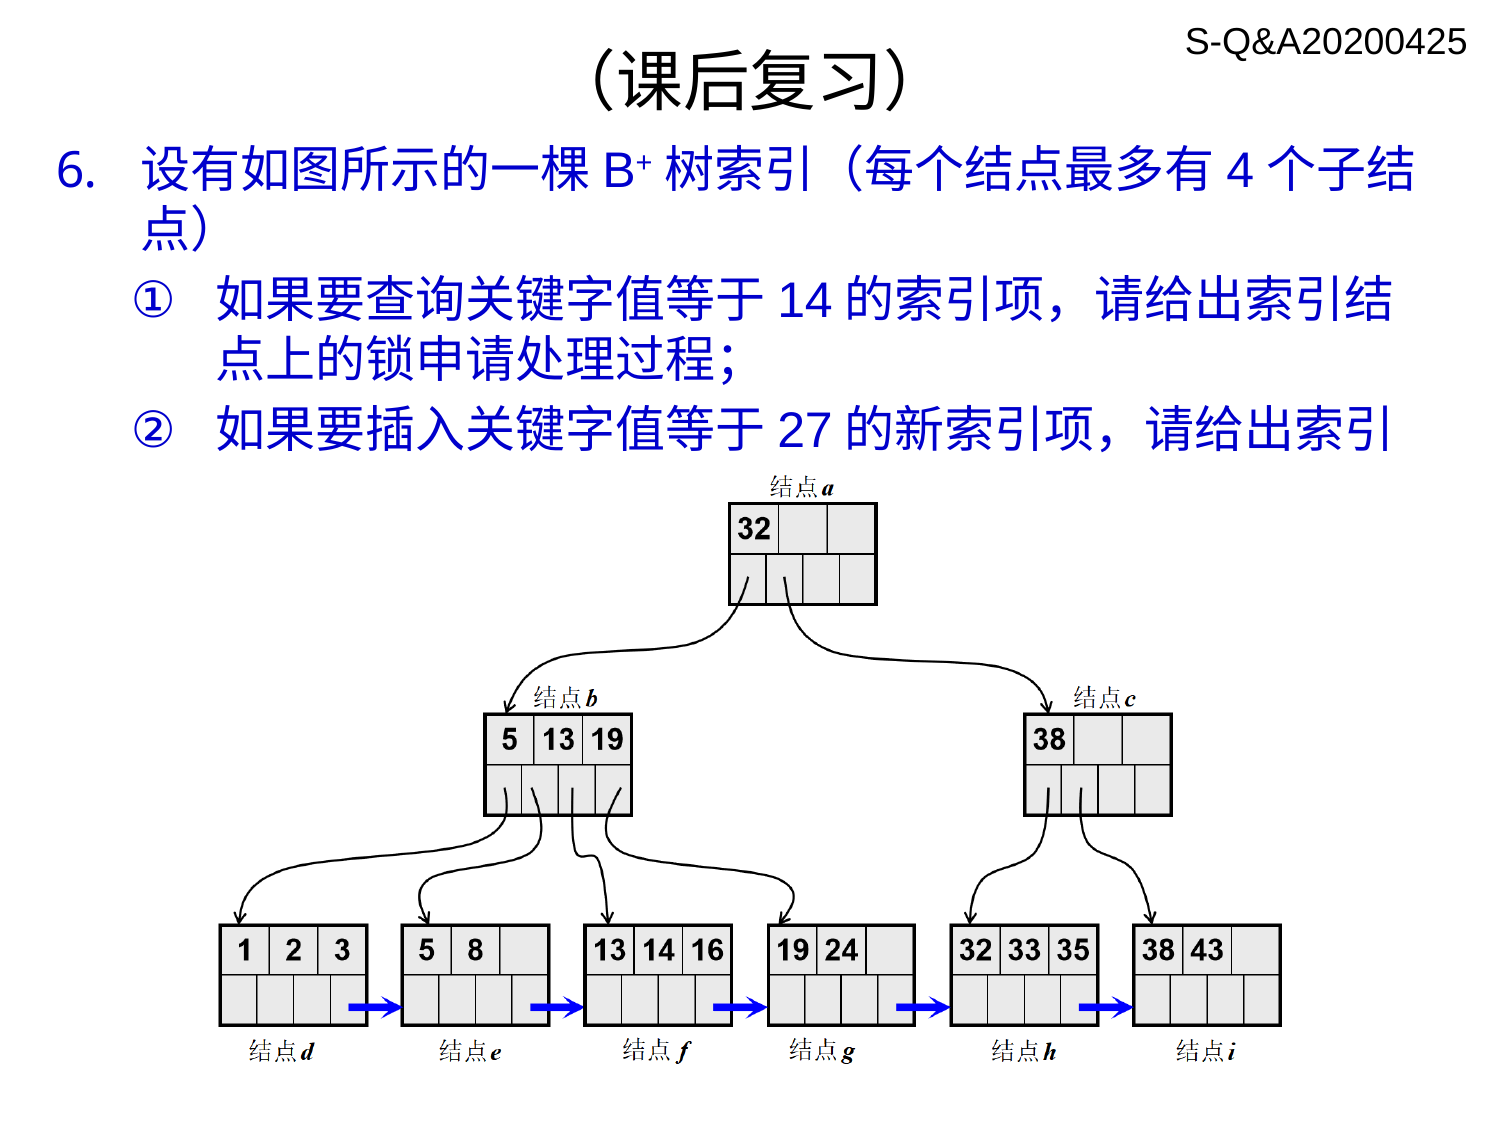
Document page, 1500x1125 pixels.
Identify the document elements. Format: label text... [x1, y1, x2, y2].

title （课后复习） [74, 0, 1426, 129]
list 设有如图所示的一棵B+树索引（每个结点最多有4个子结点） 如果要查询关键字值等于14的索引项，请给出索引结点上的锁申请处理过程； 如果要插入关键字值等于27的新索引项，请给出索引结点上的锁申请处理过程； [40, 129, 1452, 783]
text_box S-Q&A20200425 [1143, 9, 1483, 70]
picture [196, 459, 1304, 1072]
